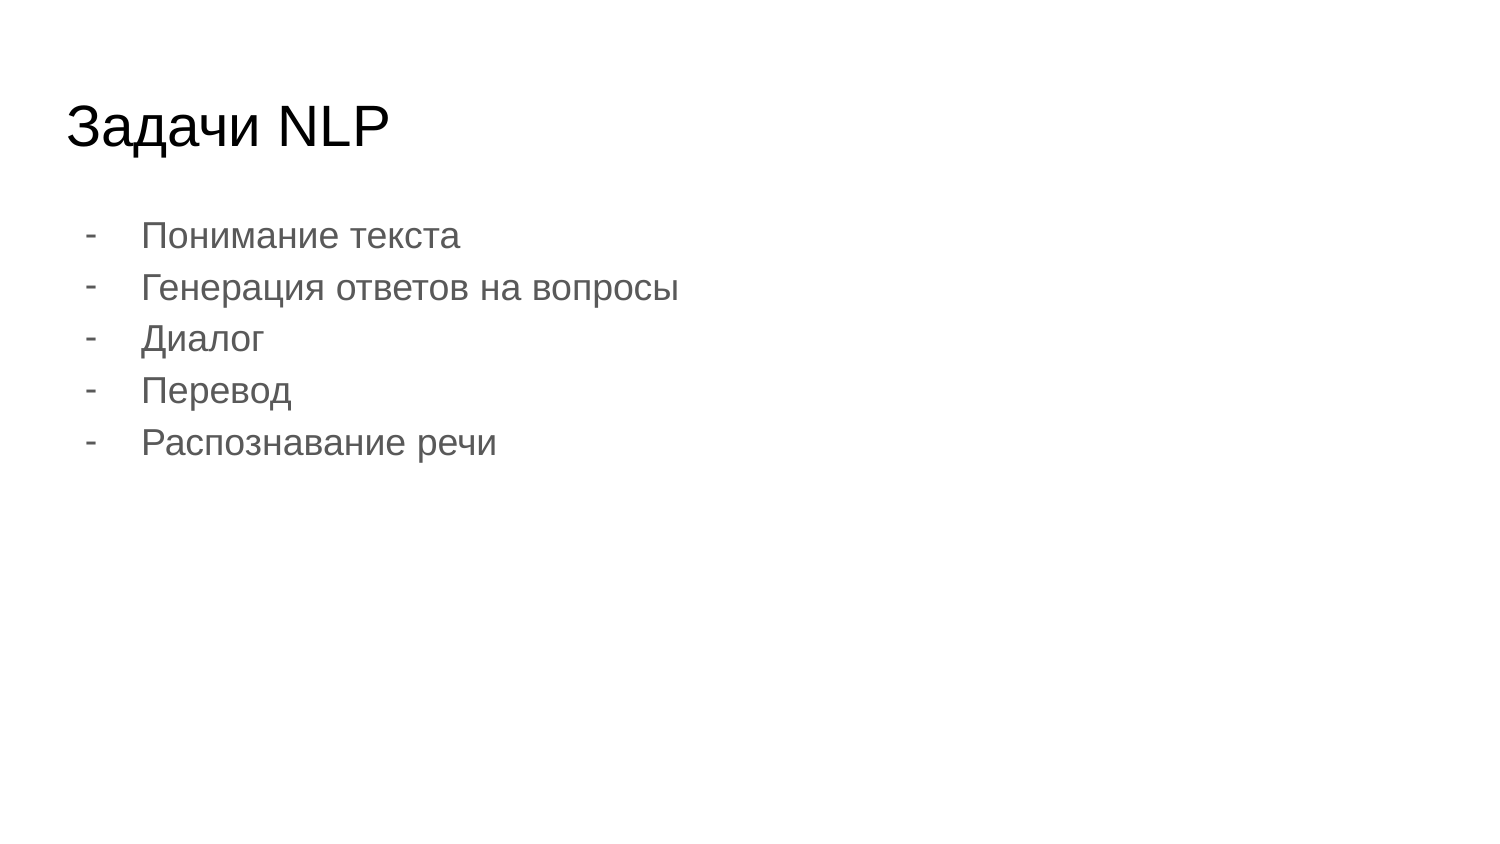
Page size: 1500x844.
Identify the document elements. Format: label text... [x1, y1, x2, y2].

title Задачи NLP [51, 72, 1449, 167]
list Понимание текста Генерация ответов на вопросы Диалог Перевод Распознавание речи [51, 189, 1449, 750]
